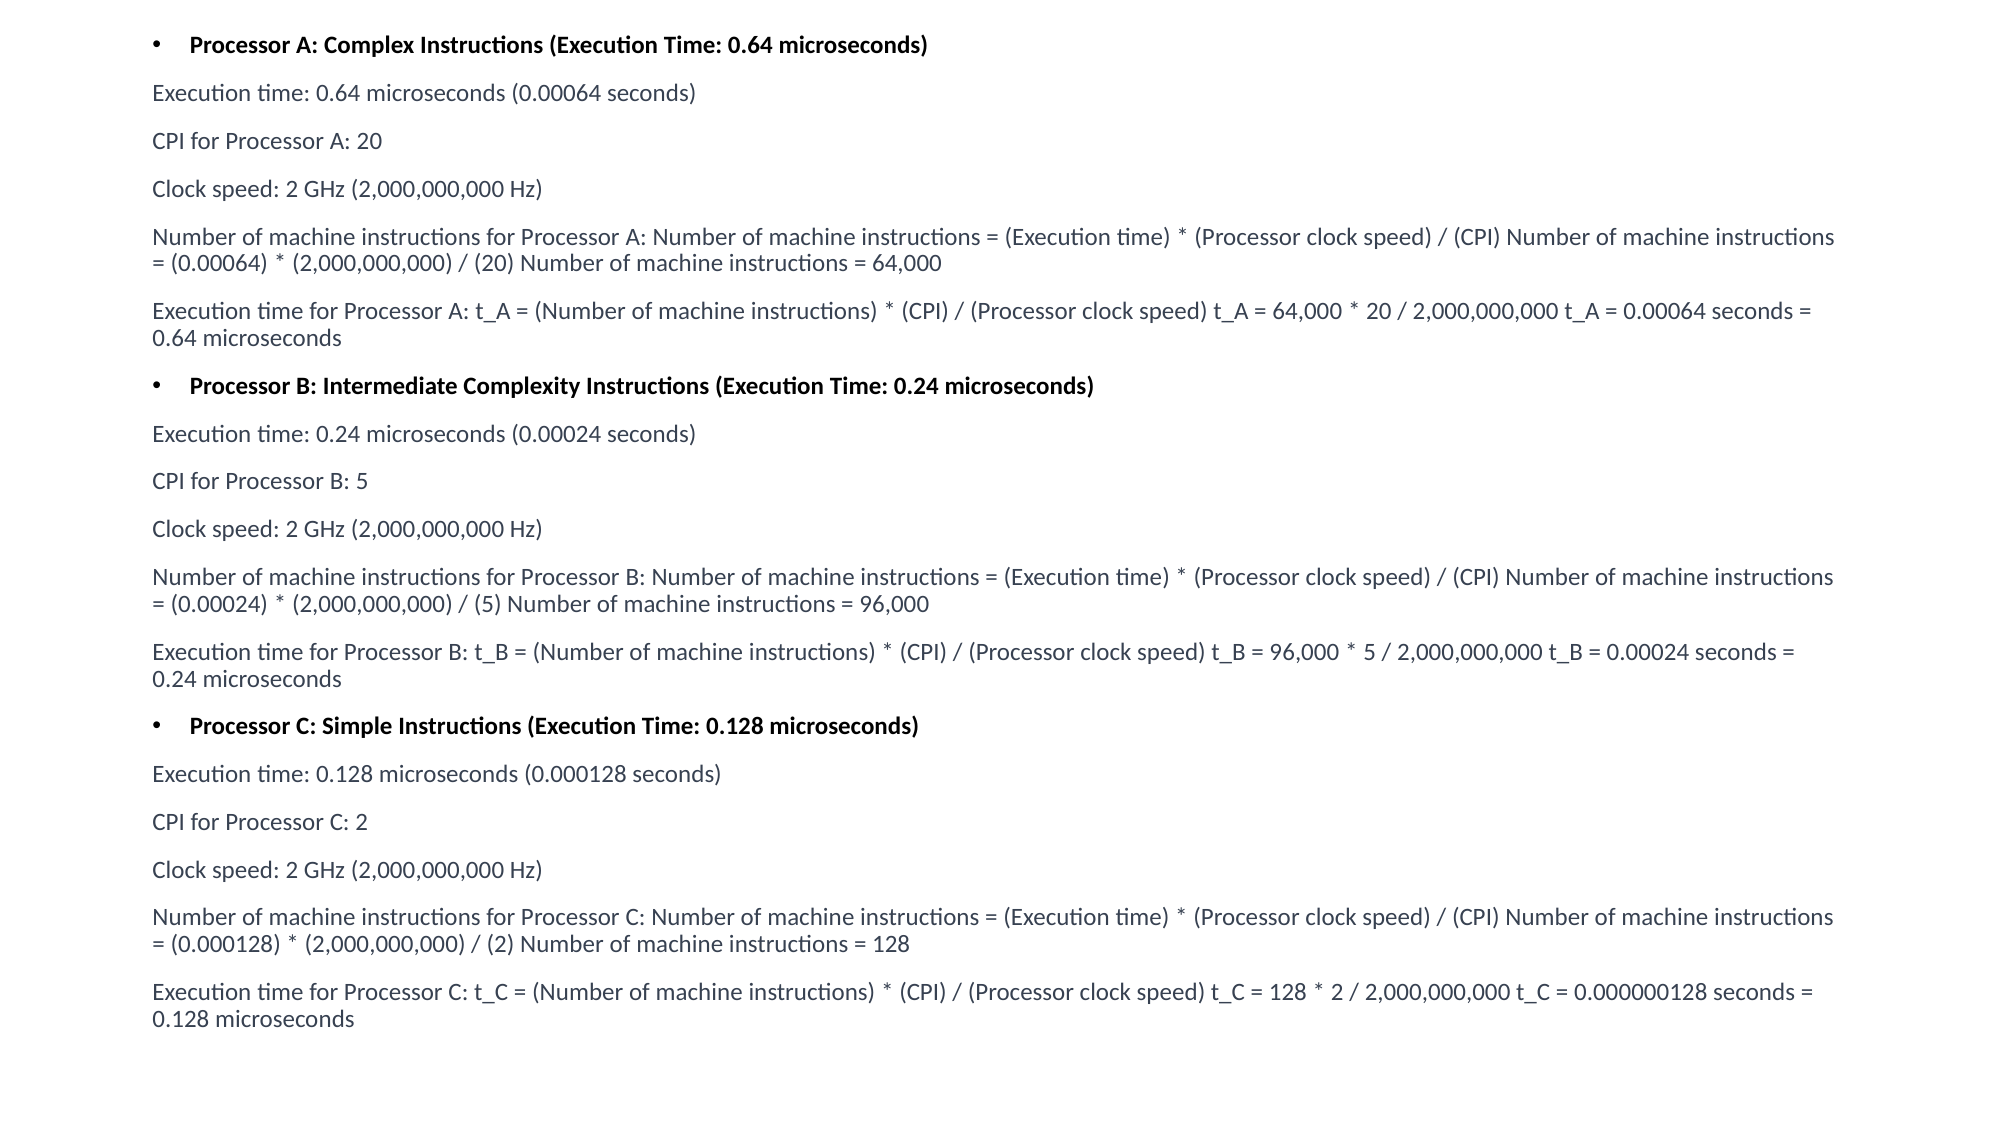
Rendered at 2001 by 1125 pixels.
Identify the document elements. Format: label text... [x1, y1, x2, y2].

list Processor A: Complex Instructions (Execution Time: 0.64 microseconds) Execution time: 0.64 microseconds (0.00064 seconds) CPI for Processor A: 20 Clock speed: 2 GHz (2,000,000,000 Hz) Number of machine instructions for Processor A: Number of machine instructions = (Execution time) * (Processor clock speed) / (CPI) Number of machine instructions = (0.00064) * (2,000,000,000) / (20) Number of machine instructions = 64,000 Execution time for Processor A: t_A = (Number of machine instructions) * (CPI) / (Processor clock speed) t_A = 64,000 * 20 / 2,000,000,000 t_A = 0.00064 seconds = 0.64 microseconds Processor B: Intermediate Complexity Instructions (Execution Time: 0.24 microseconds) Execution time: 0.24 microseconds (0.00024 seconds) CPI for Processor B: 5 Clock speed: 2 GHz (2,000,000,000 Hz) Number of machine instructions for Processor B: Number of machine instructions = (Execution time) * (Processor clock speed) / (CPI) Number of machine instructions = (0.00024) * (2,000,000,000) / (5) Number of machine instructions = 96,000 Execution time for Processor B: t_B = (Number of machine instructions) * (CPI) / (Processor clock speed) t_B = 96,000 * 5 / 2,000,000,000 t_B = 0.00024 seconds = 0.24 microseconds Processor C: Simple Instructions (Execution Time: 0.128 microseconds) Execution time: 0.128 microseconds (0.000128 seconds) CPI for Processor C: 2 Clock speed: 2 GHz (2,000,000,000 Hz) Number of machine instructions for Processor C: Number of machine instructions = (Execution time) * (Processor clock speed) / (CPI) Number of machine instructions = (0.000128) * (2,000,000,000) / (2) Number of machine instructions = 128 Execution time for Processor C: t_C = (Number of machine instructions) * (CPI) / (Processor clock speed) t_C = 128 * 2 / 2,000,000,000 t_C = 0.000000128 seconds = 0.128 microseconds [137, 24, 1863, 1100]
